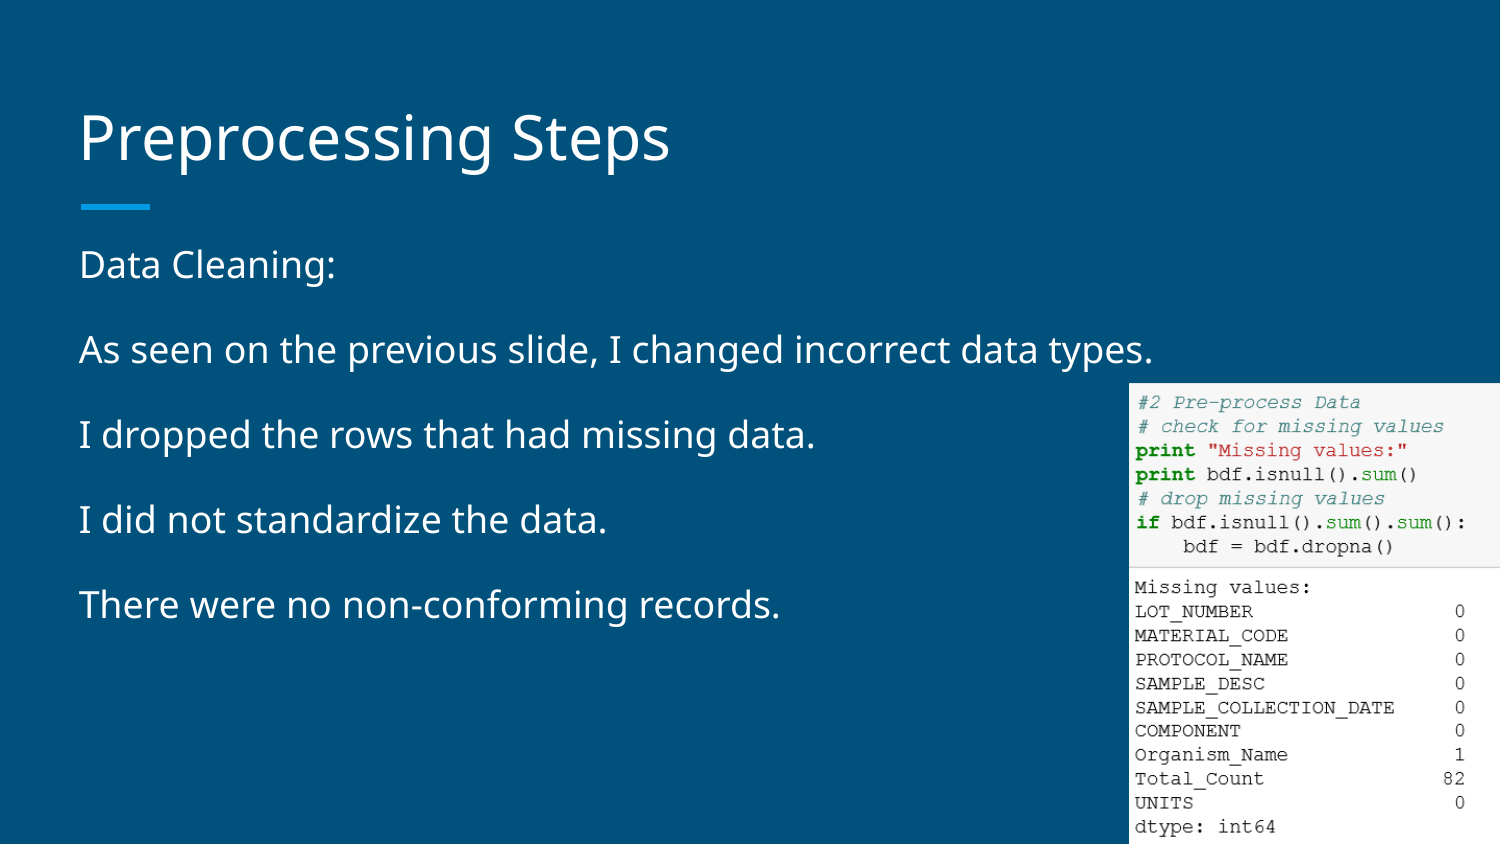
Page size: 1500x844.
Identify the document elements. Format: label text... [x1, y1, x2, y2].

list Data Cleaning: As seen on the previous slide, I changed incorrect data types. I dropped the rows that had missing data. I did not standardize the data. There were no non-conforming records. [63, 218, 1437, 724]
picture [1130, 384, 1500, 844]
title Preprocessing Steps [63, 75, 1437, 188]
